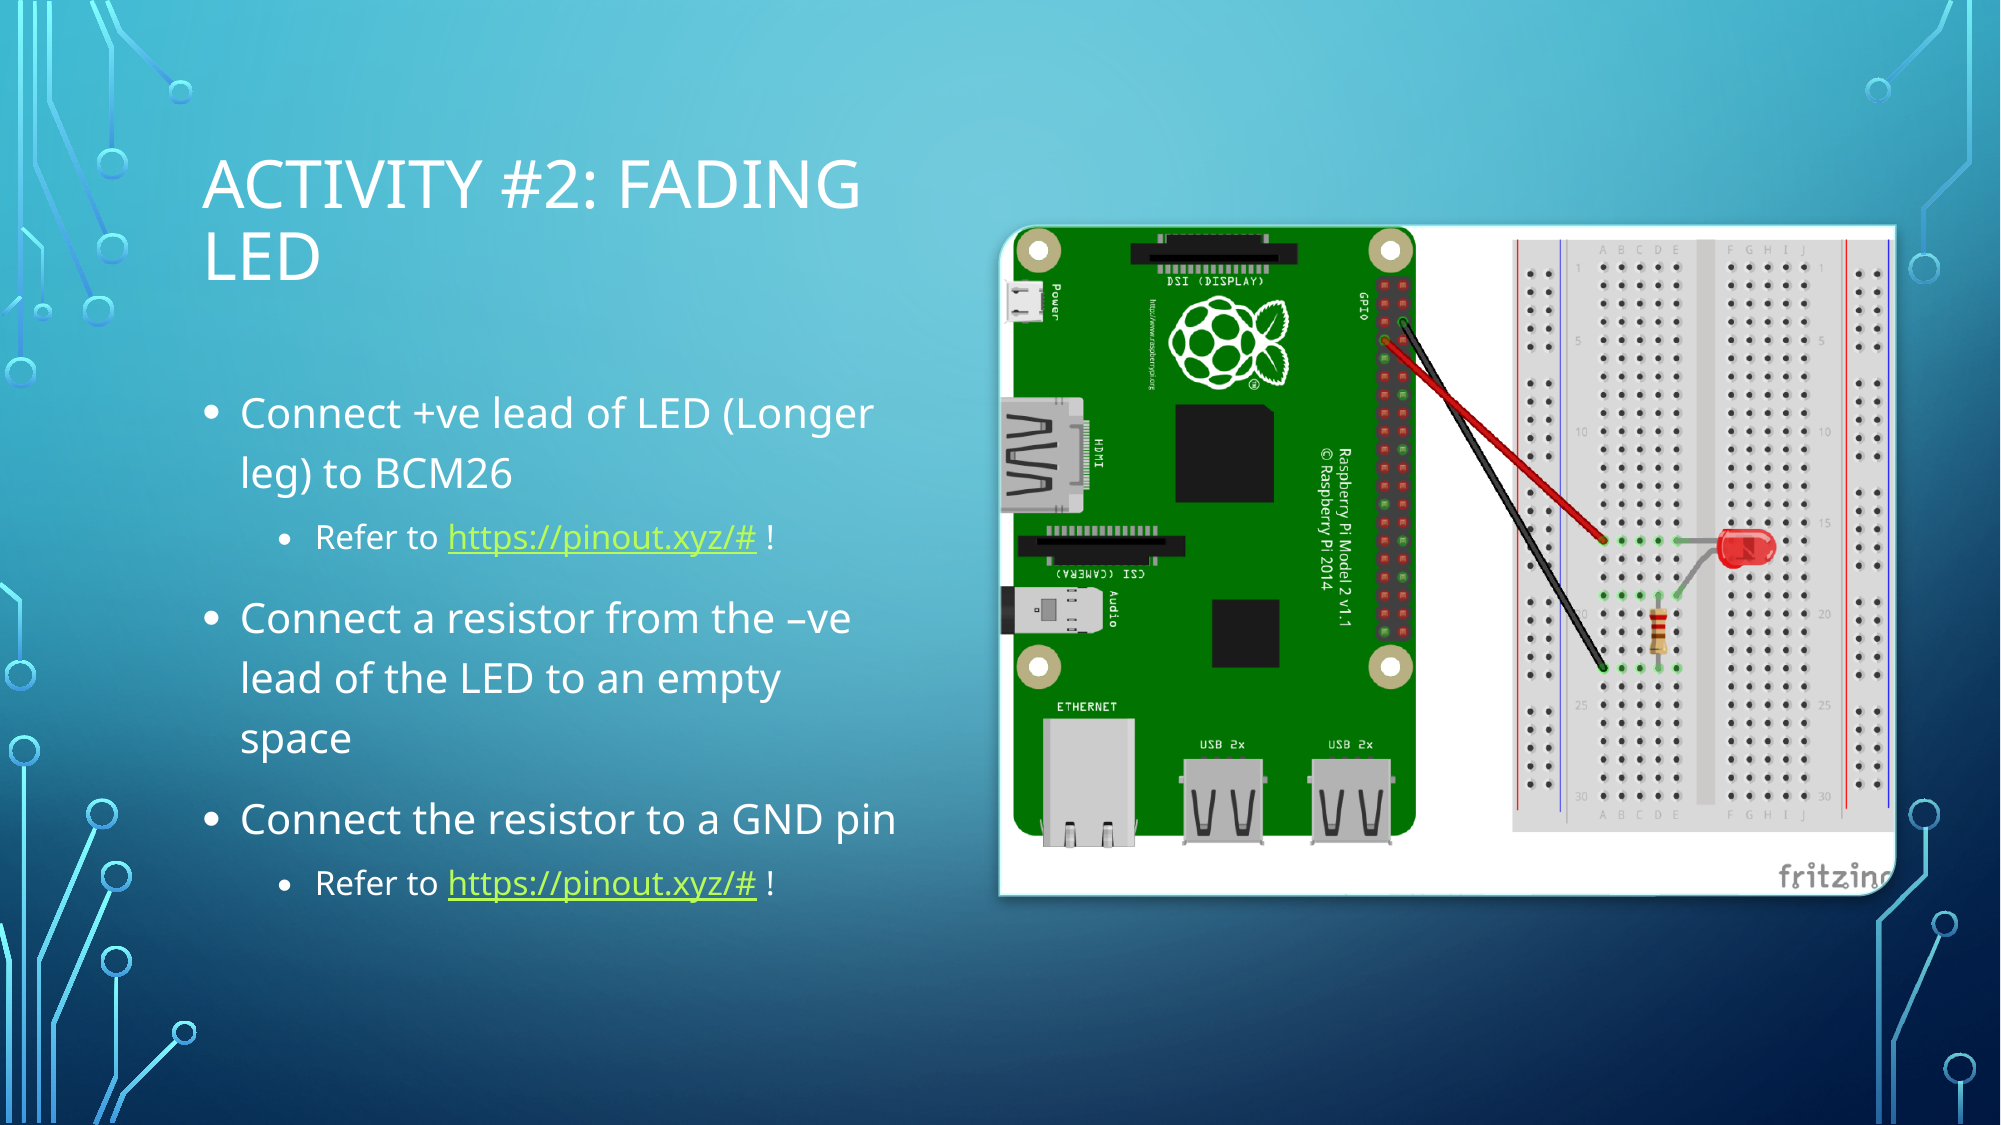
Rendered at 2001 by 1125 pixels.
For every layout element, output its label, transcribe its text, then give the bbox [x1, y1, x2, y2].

list Connect +ve lead of LED (Longer leg) to BCM26 Refer to https://pinout.xyz/# ! Connect a resistor from the –ve lead of the LED to an empty space Connect the resistor to a GND pin Refer to https://pinout.xyz/# ! [187, 369, 919, 1020]
picture [999, 225, 1896, 896]
title Activity #2: Fading LED [187, 101, 919, 344]
